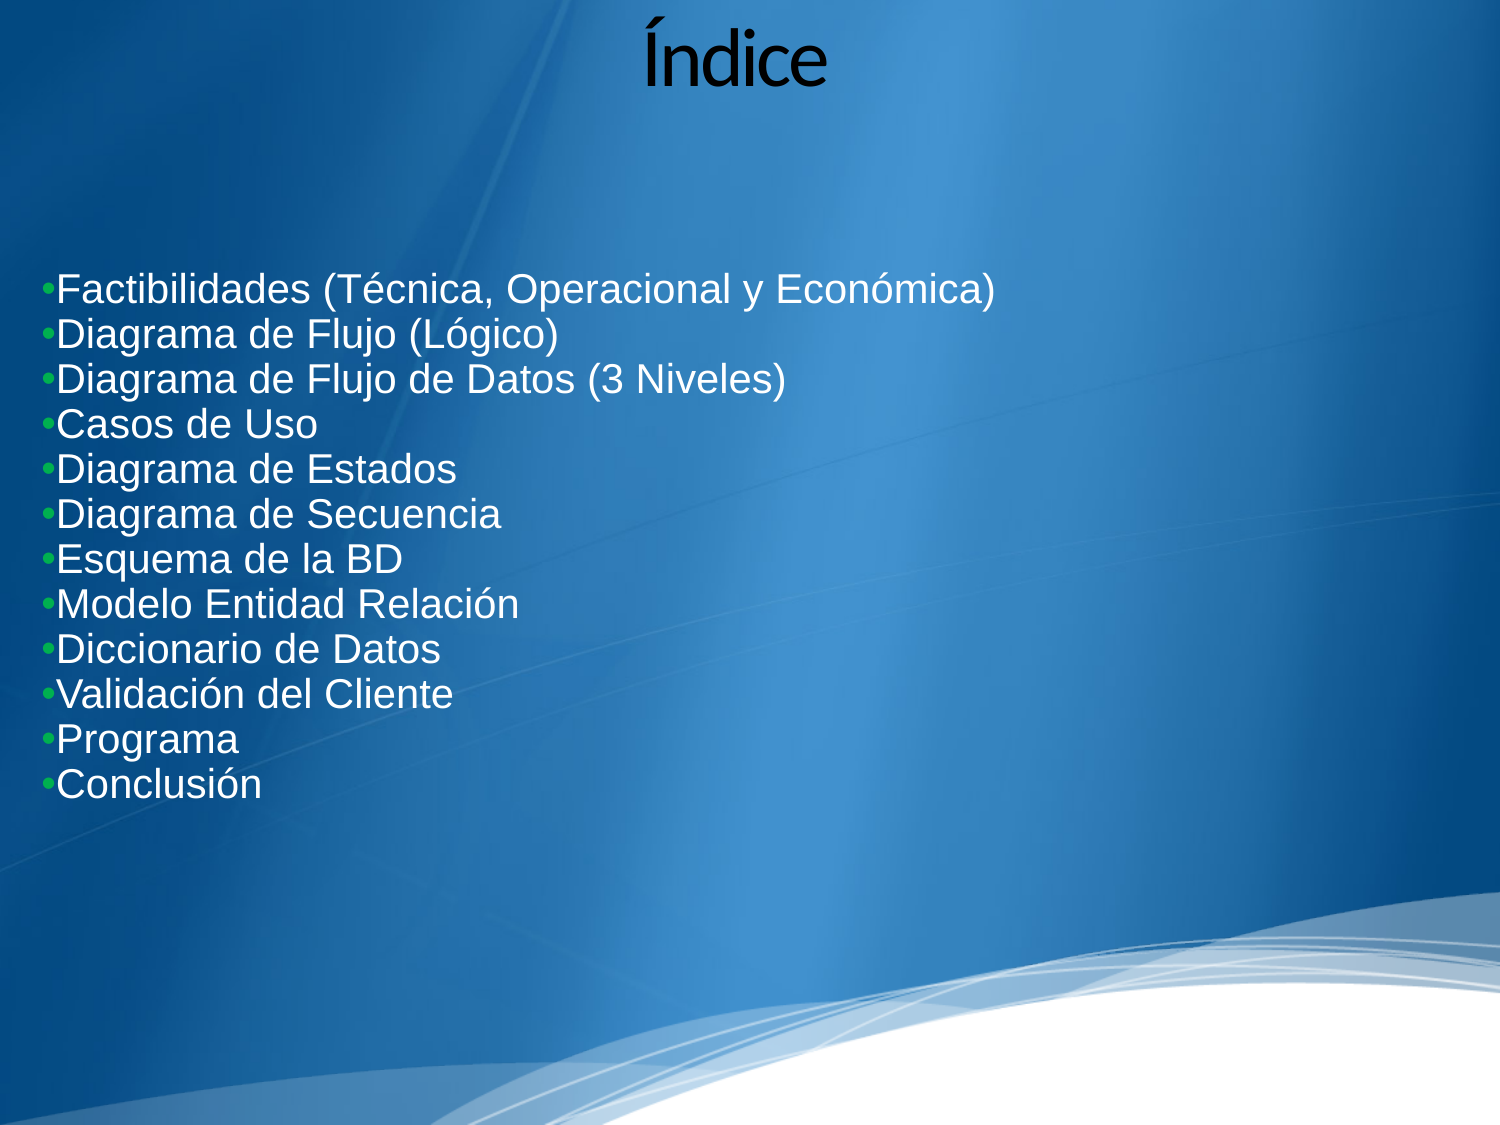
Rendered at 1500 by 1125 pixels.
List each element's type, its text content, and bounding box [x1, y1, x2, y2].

subtitle Factibilidades (Técnica, Operacional y Económica) Diagrama de Flujo (Lógico) Diagrama de Flujo de Datos (3 Niveles) Casos de Uso Diagrama de Estados Diagrama de Secuencia Esquema de la BD Modelo Entidad Relación Diccionario de Datos Validación del Cliente Programa Conclusión [41, 172, 1436, 1047]
picture [0, 0, 1500, 1125]
title Índice [631, 0, 841, 119]
